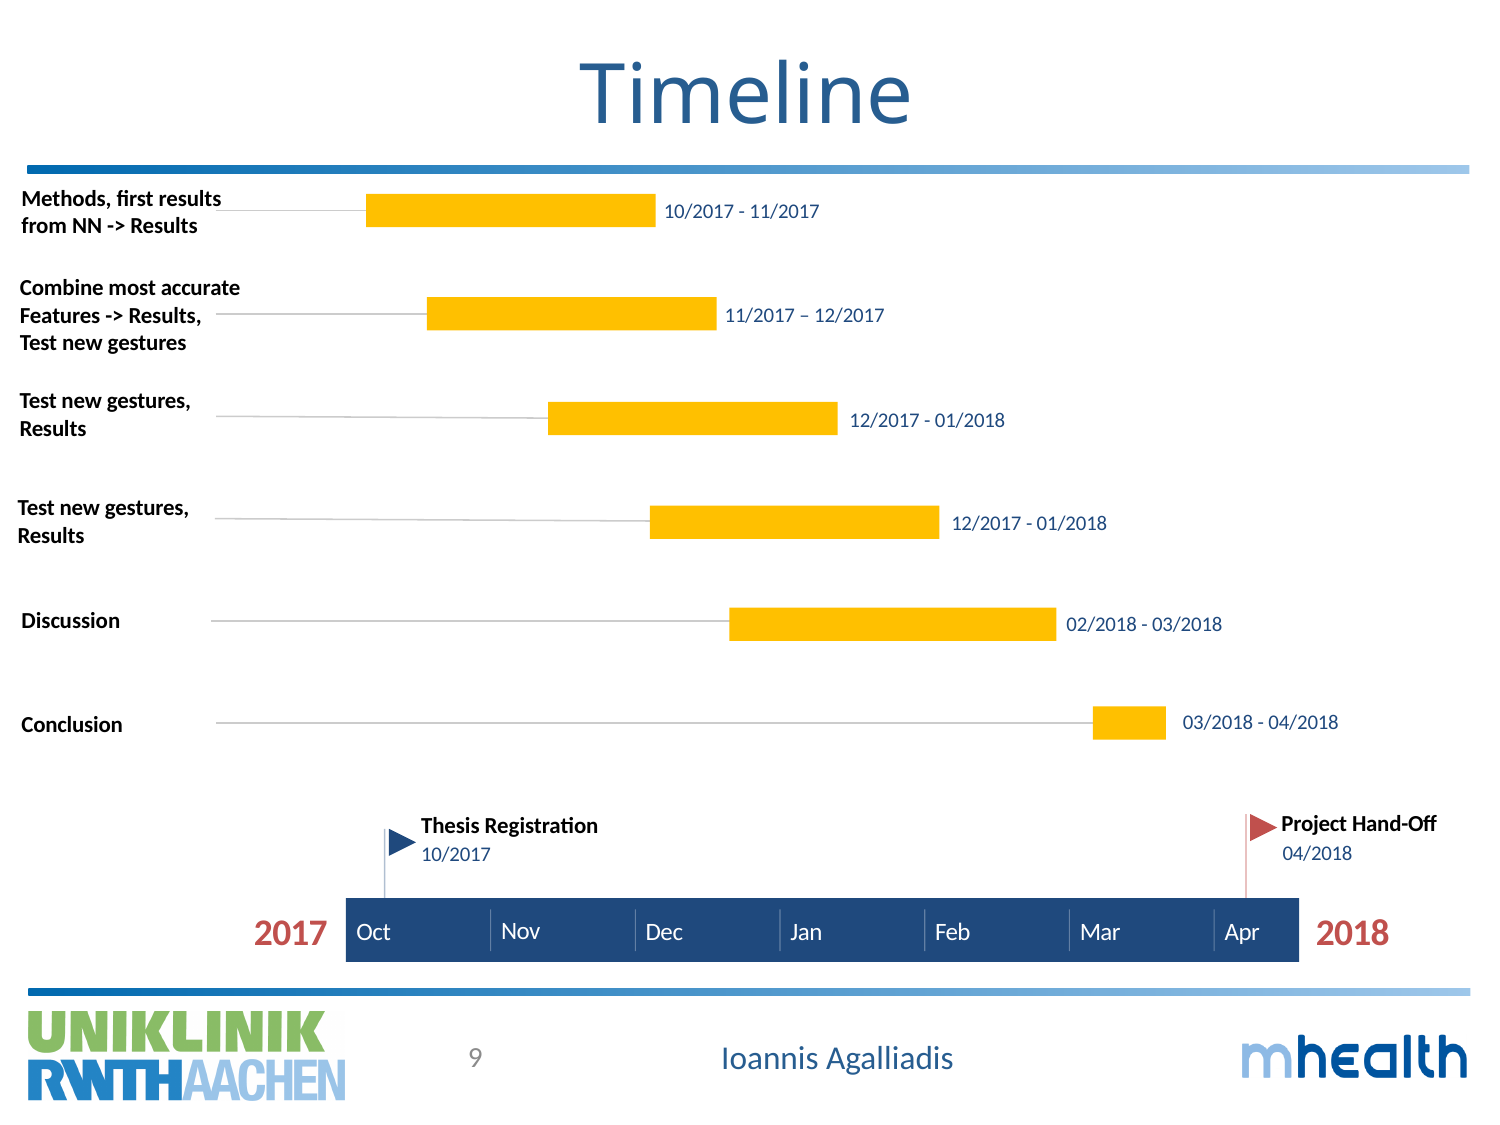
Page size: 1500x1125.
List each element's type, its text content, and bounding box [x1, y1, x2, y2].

text_box 12/2017 - 01/2018 [849, 406, 1048, 432]
text_box 11/2017 – 12/2017 [724, 301, 911, 327]
text_box Combine most accurate Features -> Results, Test new gestures [19, 272, 248, 356]
text_box Test new gestures, Results [19, 385, 225, 441]
text_box 10/2017 - 11/2017 [663, 198, 850, 224]
text_box Apr [1224, 915, 1250, 946]
text_box [425, 295, 719, 333]
text_box [364, 192, 658, 229]
text_box 12/2017 - 01/2018 [951, 509, 1150, 535]
text_box Nov [501, 910, 558, 949]
text_box [344, 897, 1301, 964]
text_box Thesis Registration [421, 810, 621, 839]
text_box Oct [356, 915, 413, 946]
text_box [546, 400, 840, 437]
slide_number 9 [147, 1026, 498, 1087]
text_box 04/2018 [1282, 839, 1375, 865]
text_box [386, 825, 421, 859]
picture [28, 1011, 345, 1101]
text_box Feb [935, 915, 960, 946]
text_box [214, 518, 808, 523]
picture [1242, 1034, 1467, 1078]
text_box Test new gestures, Results [17, 492, 223, 548]
text_box 03/2018 - 04/2018 [1182, 708, 1364, 734]
text_box [1248, 810, 1282, 844]
text_box 10/2017 [421, 840, 513, 866]
text_box Methods, first results from NN -> Results [21, 183, 230, 239]
text_box 2017 [253, 907, 328, 953]
text_box Dec [645, 915, 680, 946]
text_box Mar [1079, 915, 1105, 946]
text_box Conclusion [21, 709, 124, 737]
text_box Discussion [21, 605, 151, 634]
text_box 02/2018 - 03/2018 [1066, 610, 1252, 636]
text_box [215, 416, 810, 420]
title Timeline [72, 19, 1423, 161]
footer Ioannis Agalliadis [512, 1026, 1164, 1087]
text_box Jan [790, 915, 816, 946]
text_box 2018 [1315, 907, 1390, 954]
text_box [1091, 704, 1168, 742]
text_box [648, 504, 942, 541]
text_box Project Hand-Off [1281, 808, 1446, 837]
text_box [727, 606, 1058, 643]
